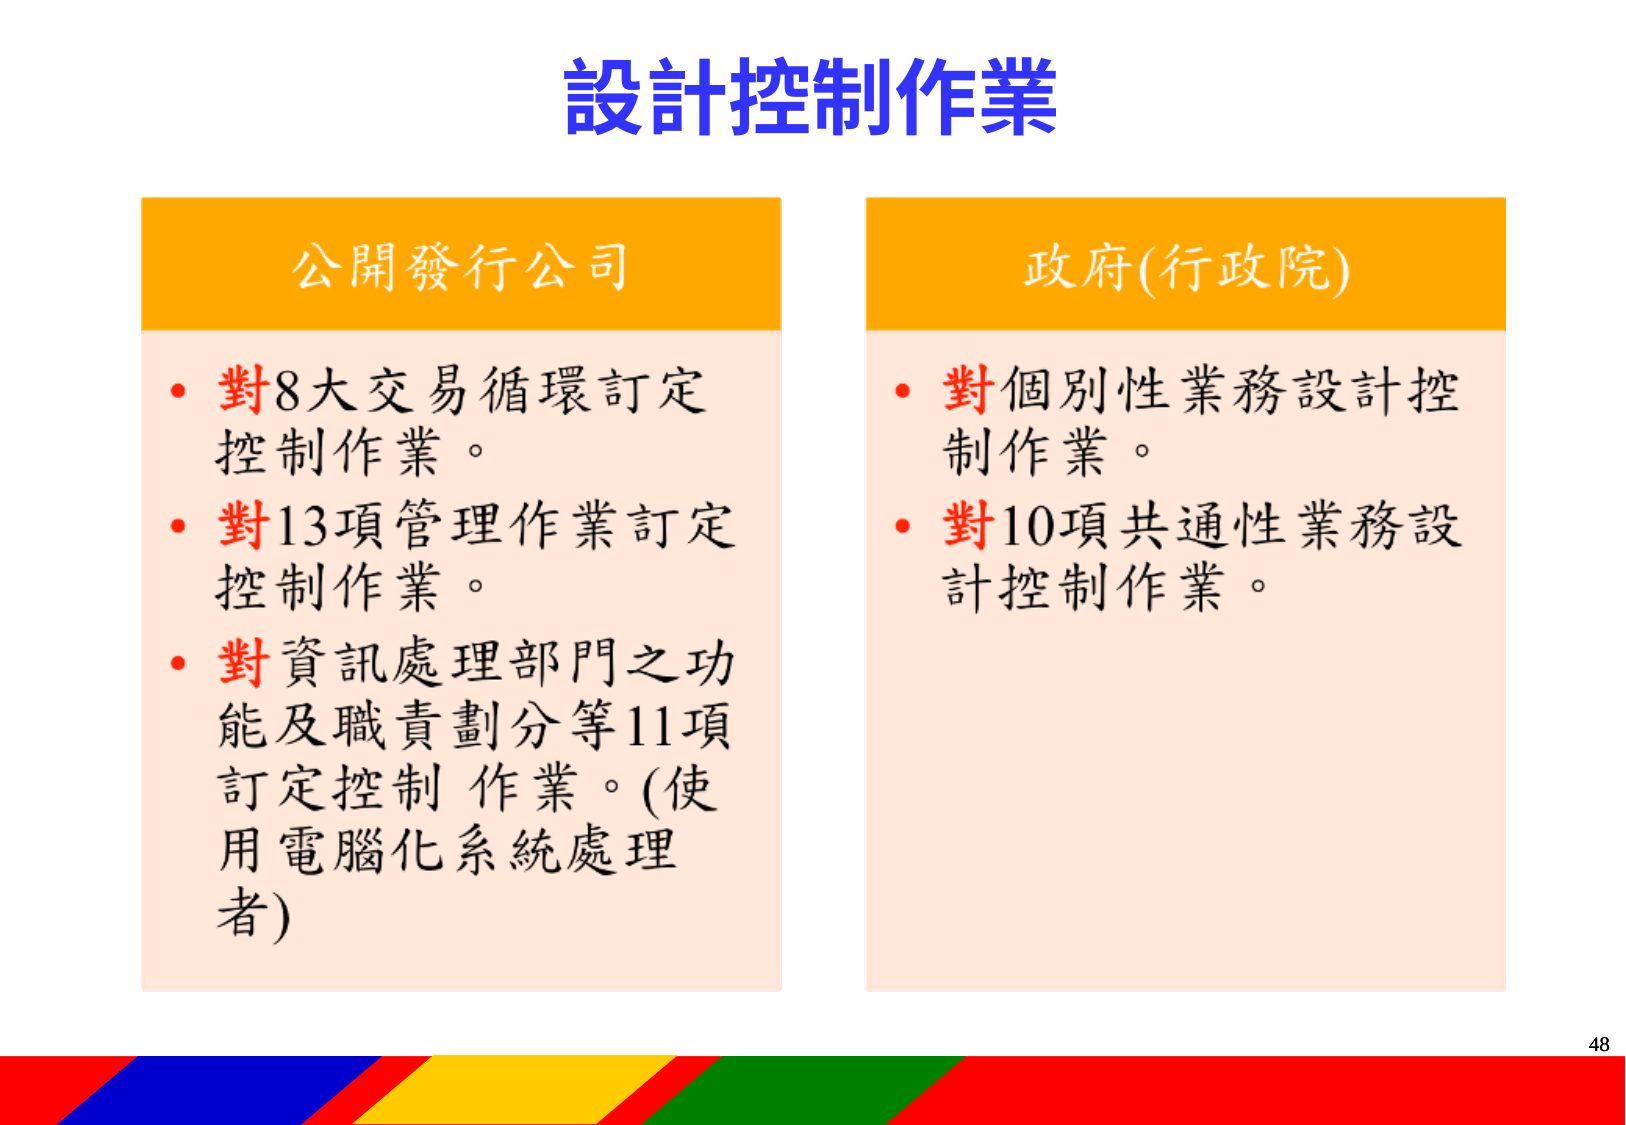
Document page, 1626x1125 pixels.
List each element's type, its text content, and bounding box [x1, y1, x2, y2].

picture [141, 195, 1507, 993]
text_box [56, 120, 1625, 1125]
title 設計控制作業 [80, 42, 1543, 120]
text_box 47 [1245, 1023, 1625, 1099]
